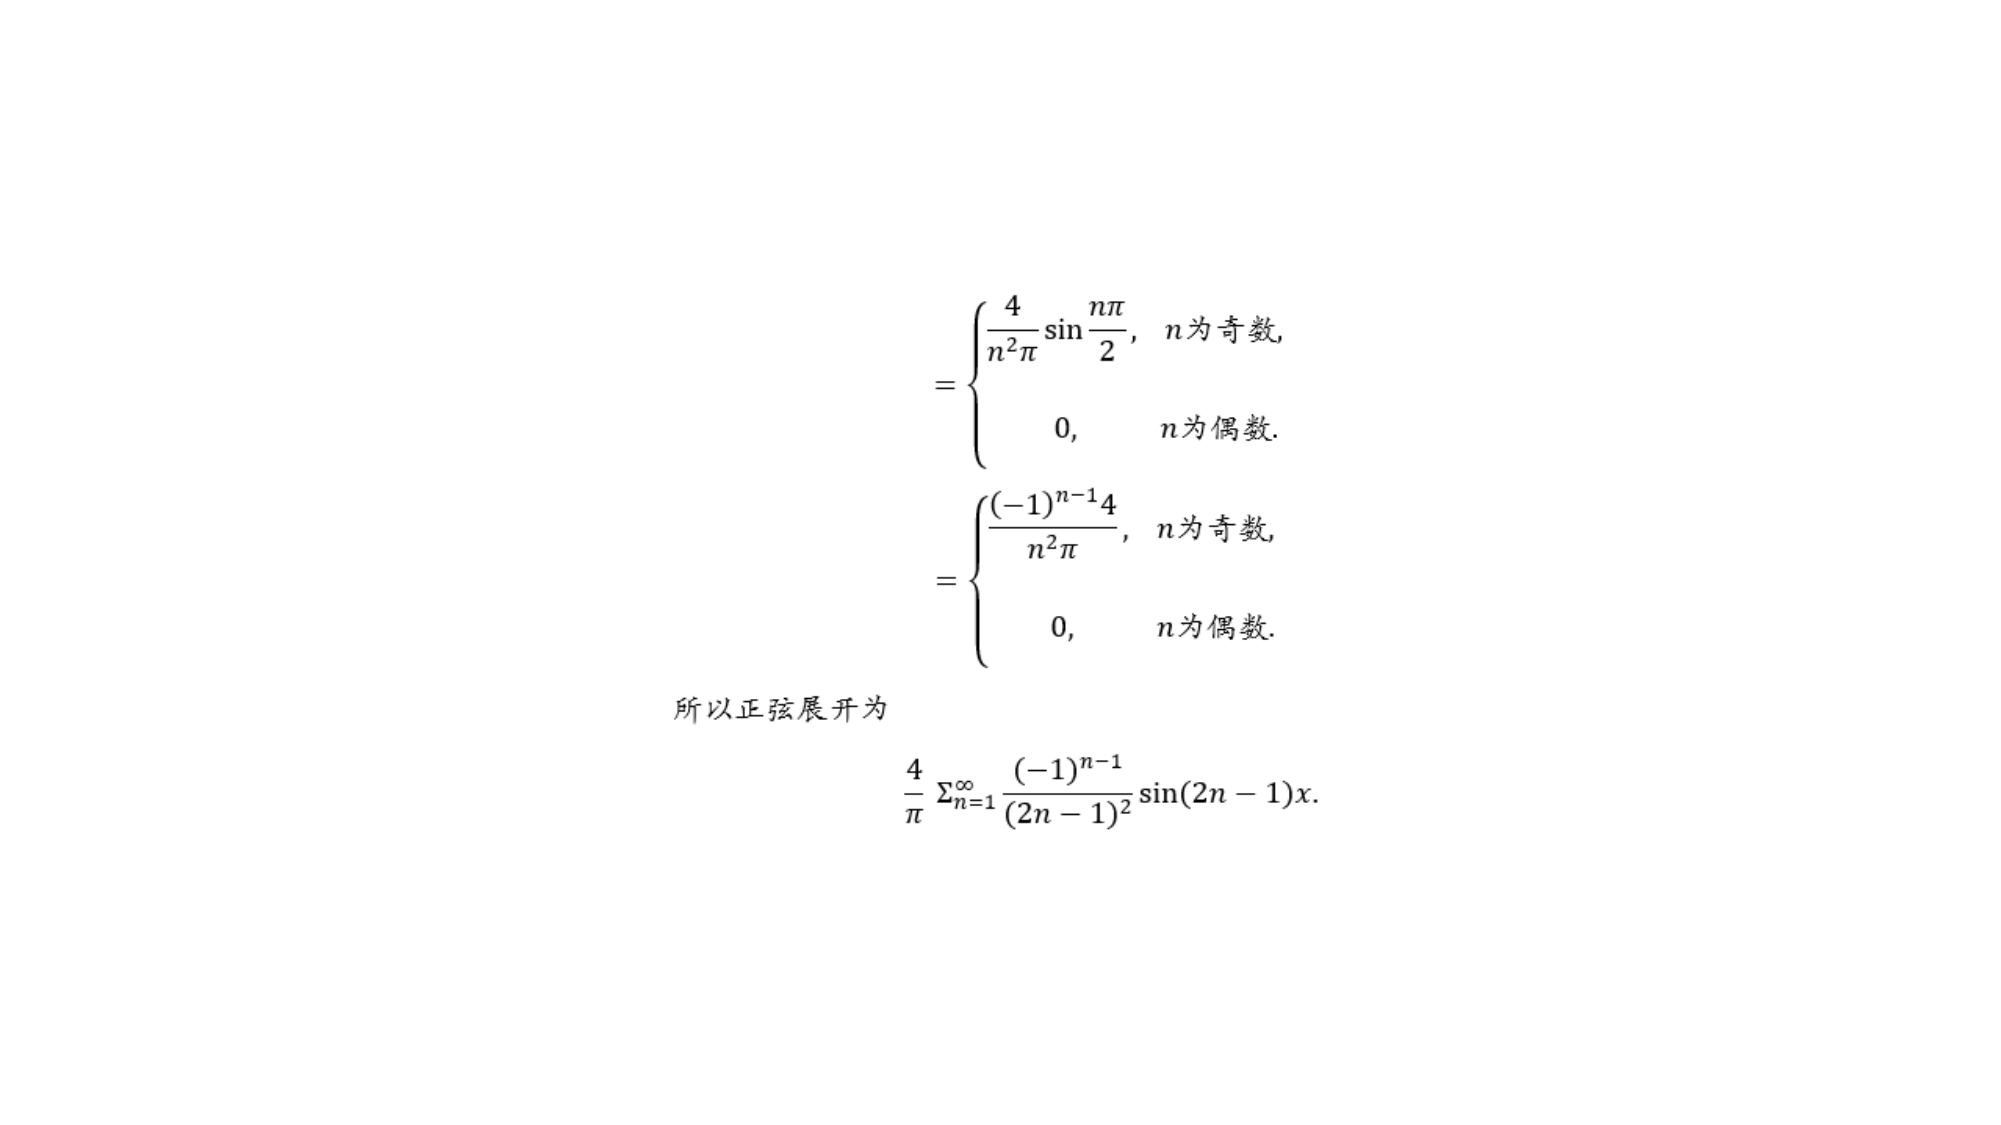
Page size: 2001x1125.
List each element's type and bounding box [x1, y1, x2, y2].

picture [651, 250, 1349, 875]
